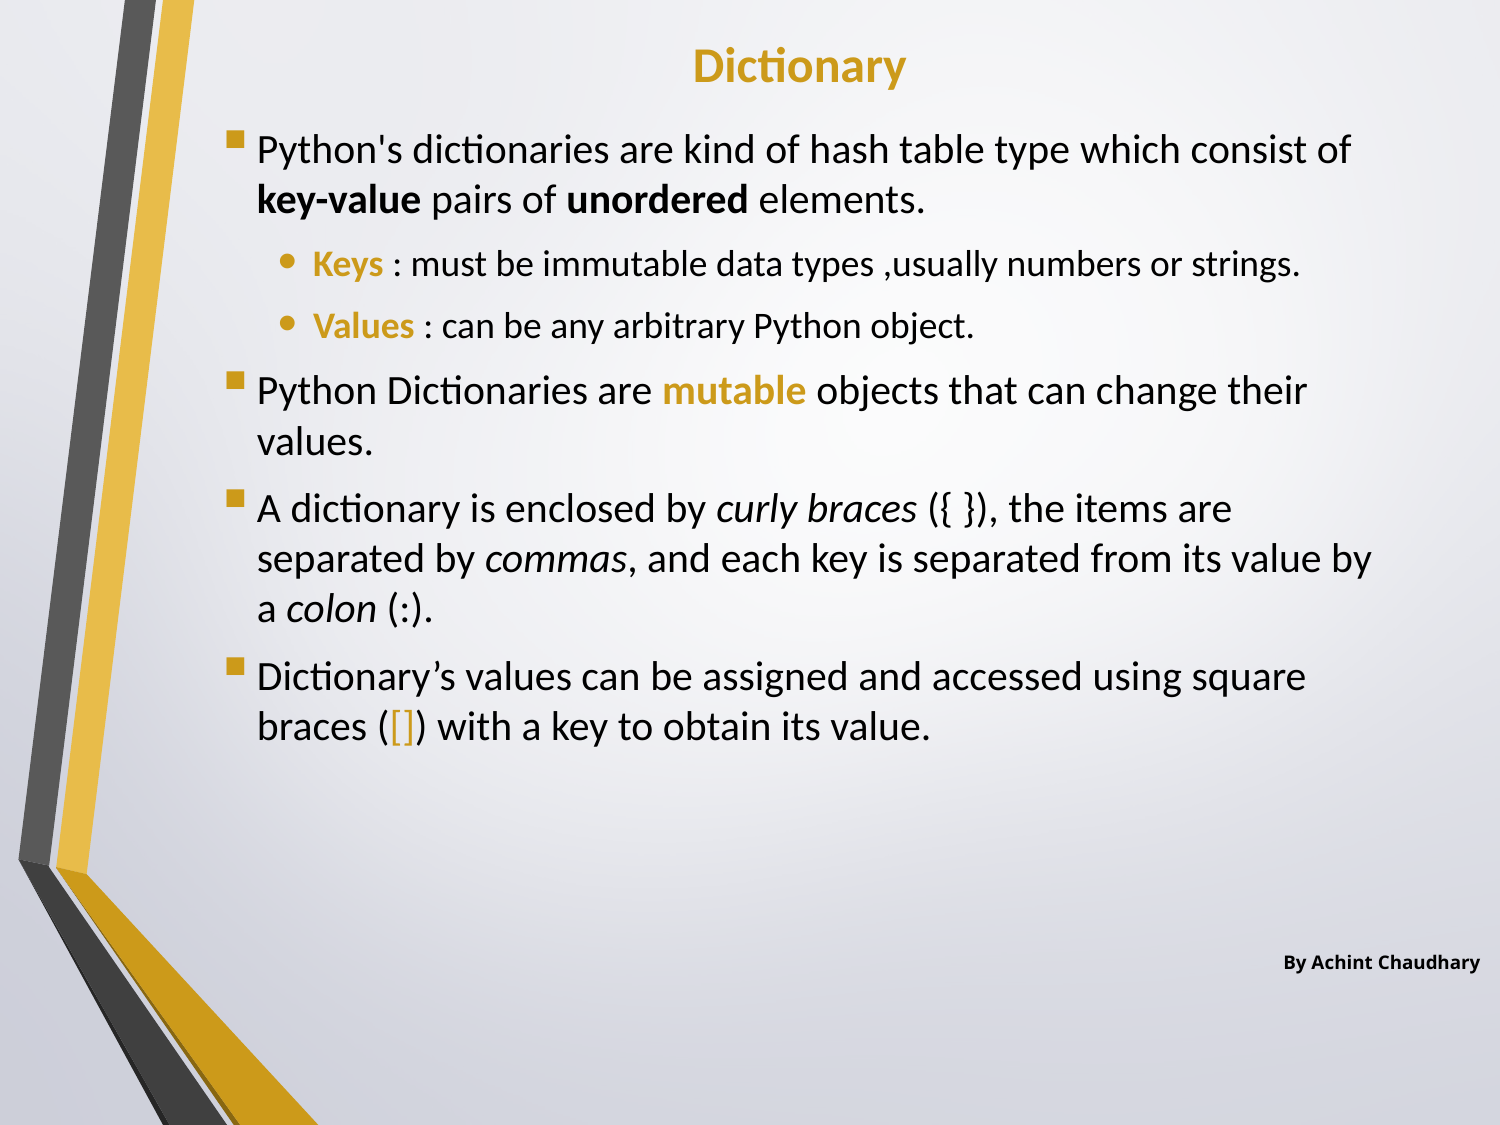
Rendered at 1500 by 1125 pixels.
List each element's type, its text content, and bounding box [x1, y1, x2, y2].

footer By Achint Chaudhary [628, 939, 1500, 985]
title Dictionary [227, 21, 1373, 104]
list Python's dictionaries are kind of hash table type which consist of key-value pairs of unordered elements. Keys : must be immutable data types ,usually numbers or strings. Values : can be any arbitrary Python object. Python Dictionaries are mutable objects that can change their values. A dictionary is enclosed by curly braces ({ }), the items are separated by commas, and each key is separated from its value by a colon (:). Dictionary’s values can be assigned and accessed using square braces ([]) with a key to obtain its value. [206, 181, 1394, 758]
